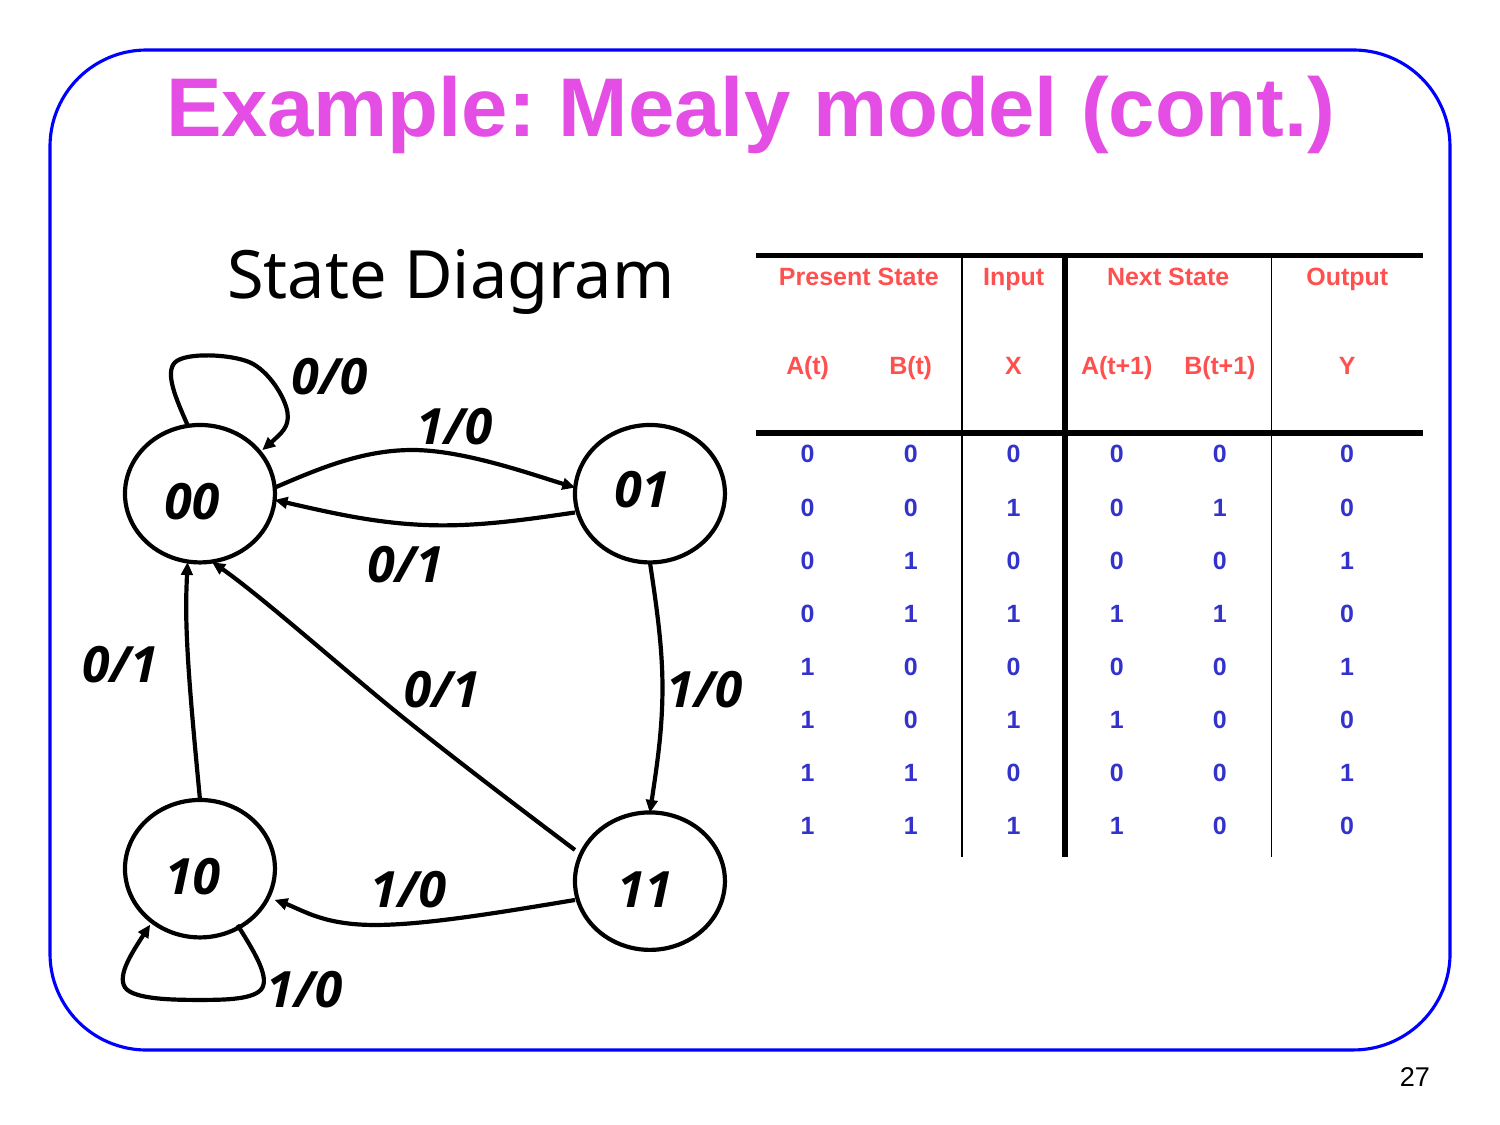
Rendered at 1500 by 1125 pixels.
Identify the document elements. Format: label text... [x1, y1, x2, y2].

table_cell A(t) [756, 344, 859, 430]
table_cell 1 [963, 486, 1062, 539]
table_cell 0 [1068, 645, 1168, 698]
table_cell 1 [963, 698, 1062, 751]
table_header Output [1272, 258, 1423, 344]
table_cell 0 [963, 645, 1062, 698]
table_cell 1 [1272, 645, 1423, 698]
table_cell 0 [756, 486, 859, 539]
table_cell 0 [859, 486, 961, 539]
table_cell 0 [859, 645, 961, 698]
table_cell 1 [859, 592, 961, 645]
table_cell 0 [756, 539, 859, 592]
table_cell 1 [859, 539, 961, 592]
table_cell 0 [1068, 539, 1168, 592]
table_cell 0 [1168, 436, 1271, 486]
table_header Input [963, 258, 1062, 344]
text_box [116, 924, 363, 1036]
table_cell 0 [1068, 436, 1168, 486]
table_cell 0 [1272, 804, 1423, 857]
table_cell 0 [963, 751, 1062, 804]
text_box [124, 799, 576, 938]
table_cell B(t) [859, 344, 961, 430]
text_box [124, 337, 388, 563]
table_cell 1 [1272, 751, 1423, 804]
table_cell B(t+1) [1168, 344, 1271, 430]
table_cell 0 [767, 592, 859, 645]
table_cell Y [1272, 344, 1423, 430]
table_cell 0 [1272, 436, 1423, 486]
table_cell 1 [767, 645, 859, 698]
table_cell 1 [1272, 539, 1423, 592]
table_cell 0 [1168, 804, 1271, 857]
table_cell 1 [859, 751, 961, 804]
table_cell X [963, 344, 1062, 430]
table_cell 1 [1168, 486, 1271, 539]
table_cell 1 [859, 804, 961, 857]
table_cell 0 [859, 436, 961, 486]
table_cell 0 [1168, 539, 1271, 592]
table_cell 0 [756, 436, 859, 486]
table_cell 0 [1168, 751, 1271, 804]
table_cell 0 [859, 698, 961, 751]
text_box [274, 387, 726, 560]
table_cell 0 [963, 539, 1062, 592]
table_header Present State [756, 258, 961, 344]
table_cell 1 [1168, 592, 1271, 645]
table_cell 1 [1068, 804, 1168, 857]
table_cell 0 [1272, 698, 1423, 751]
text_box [61, 562, 201, 801]
table_cell A(t+1) [1068, 344, 1168, 430]
table_cell 1 [767, 751, 859, 804]
table_cell 1 [767, 804, 859, 857]
table_cell 0 [963, 436, 1062, 486]
table_cell 0 [1272, 592, 1423, 645]
text_box State Diagram [212, 224, 813, 320]
table_cell 0 [1068, 486, 1168, 539]
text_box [574, 562, 763, 951]
table_header Next State [1068, 258, 1271, 344]
table_cell 1 [963, 592, 1062, 645]
table_cell 0 [1272, 486, 1423, 539]
slide_number 27 [1351, 1047, 1444, 1104]
table_cell 0 [1168, 698, 1271, 751]
table_cell 1 [1068, 592, 1168, 645]
table_cell 1 [963, 804, 1062, 857]
table_cell 1 [1068, 698, 1168, 751]
table_cell 1 [767, 698, 859, 751]
table_cell 0 [1168, 645, 1271, 698]
table_cell 0 [1068, 751, 1168, 804]
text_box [212, 562, 576, 799]
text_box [274, 499, 576, 560]
title Example: Mealy model (cont.) [113, 66, 1389, 140]
